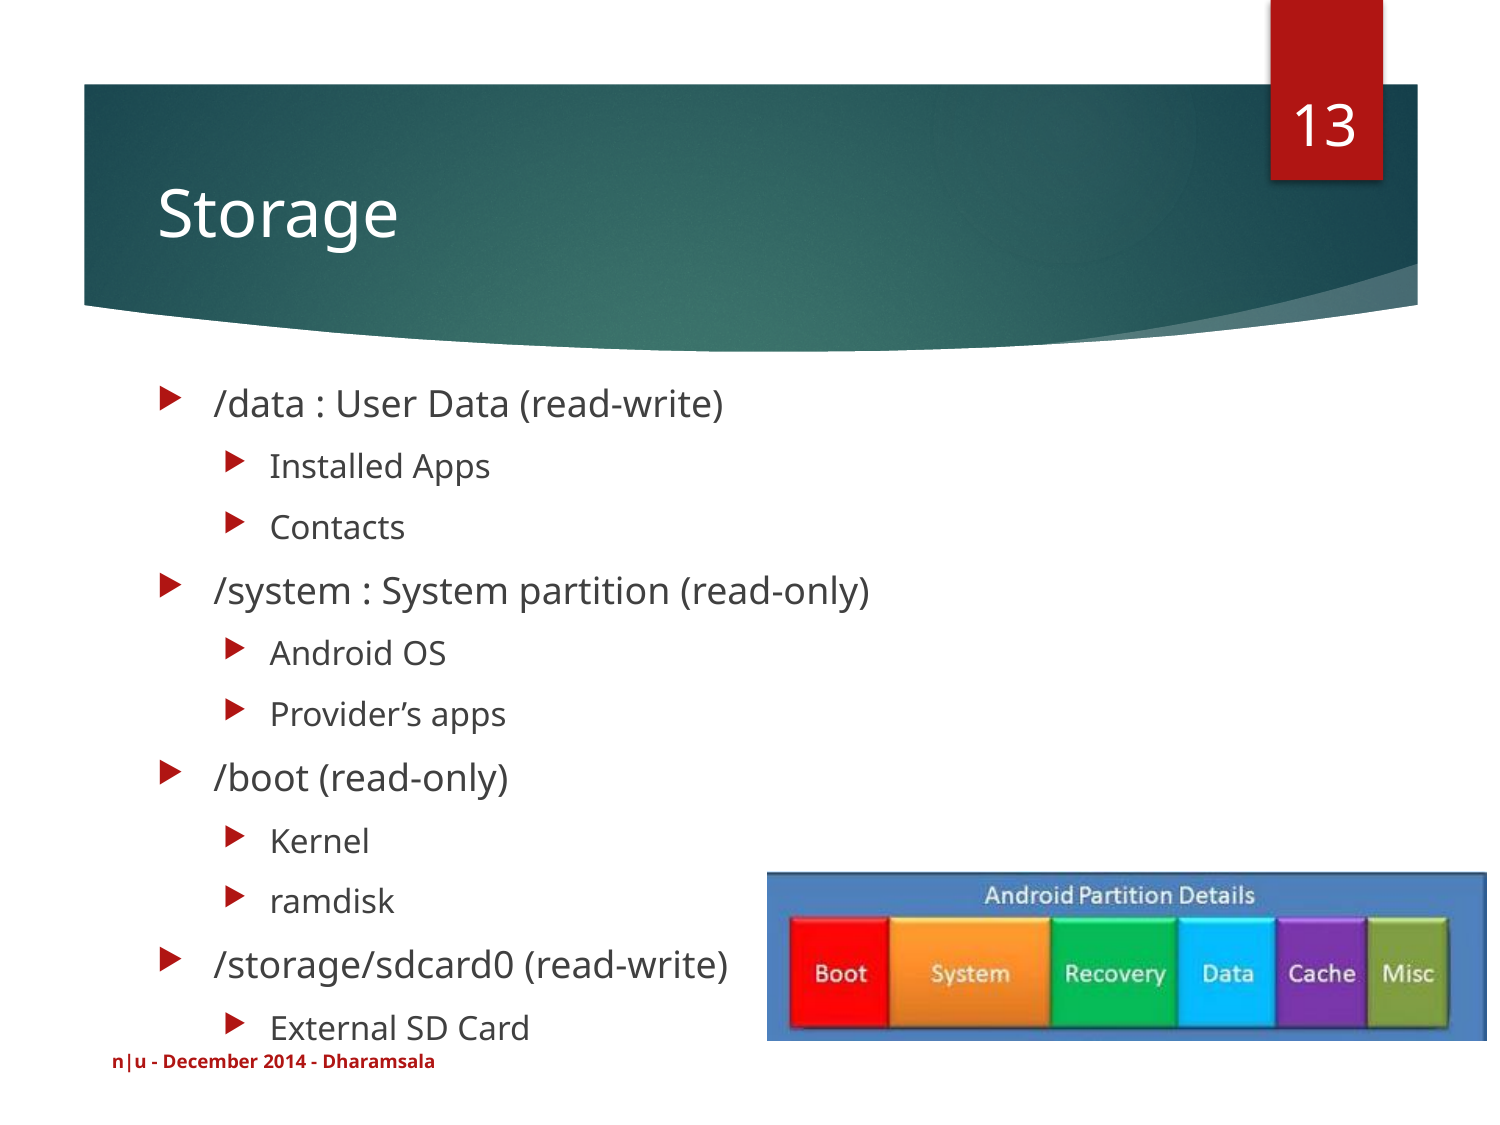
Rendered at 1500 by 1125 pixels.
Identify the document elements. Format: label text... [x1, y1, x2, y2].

footer n|u - December 2014 - Dharamsala [96, 1045, 731, 1083]
slide_number 13 [1259, 48, 1390, 175]
picture [766, 870, 1500, 1042]
title Storage [142, 152, 1183, 269]
list /data : User Data (read-write) Installed Apps Contacts /system : System partition (read-only) Android OS Provider’s apps /boot (read-only) Kernel ramdisk /storage/sdcard0 (read-write) External SD Card [142, 371, 1183, 1065]
